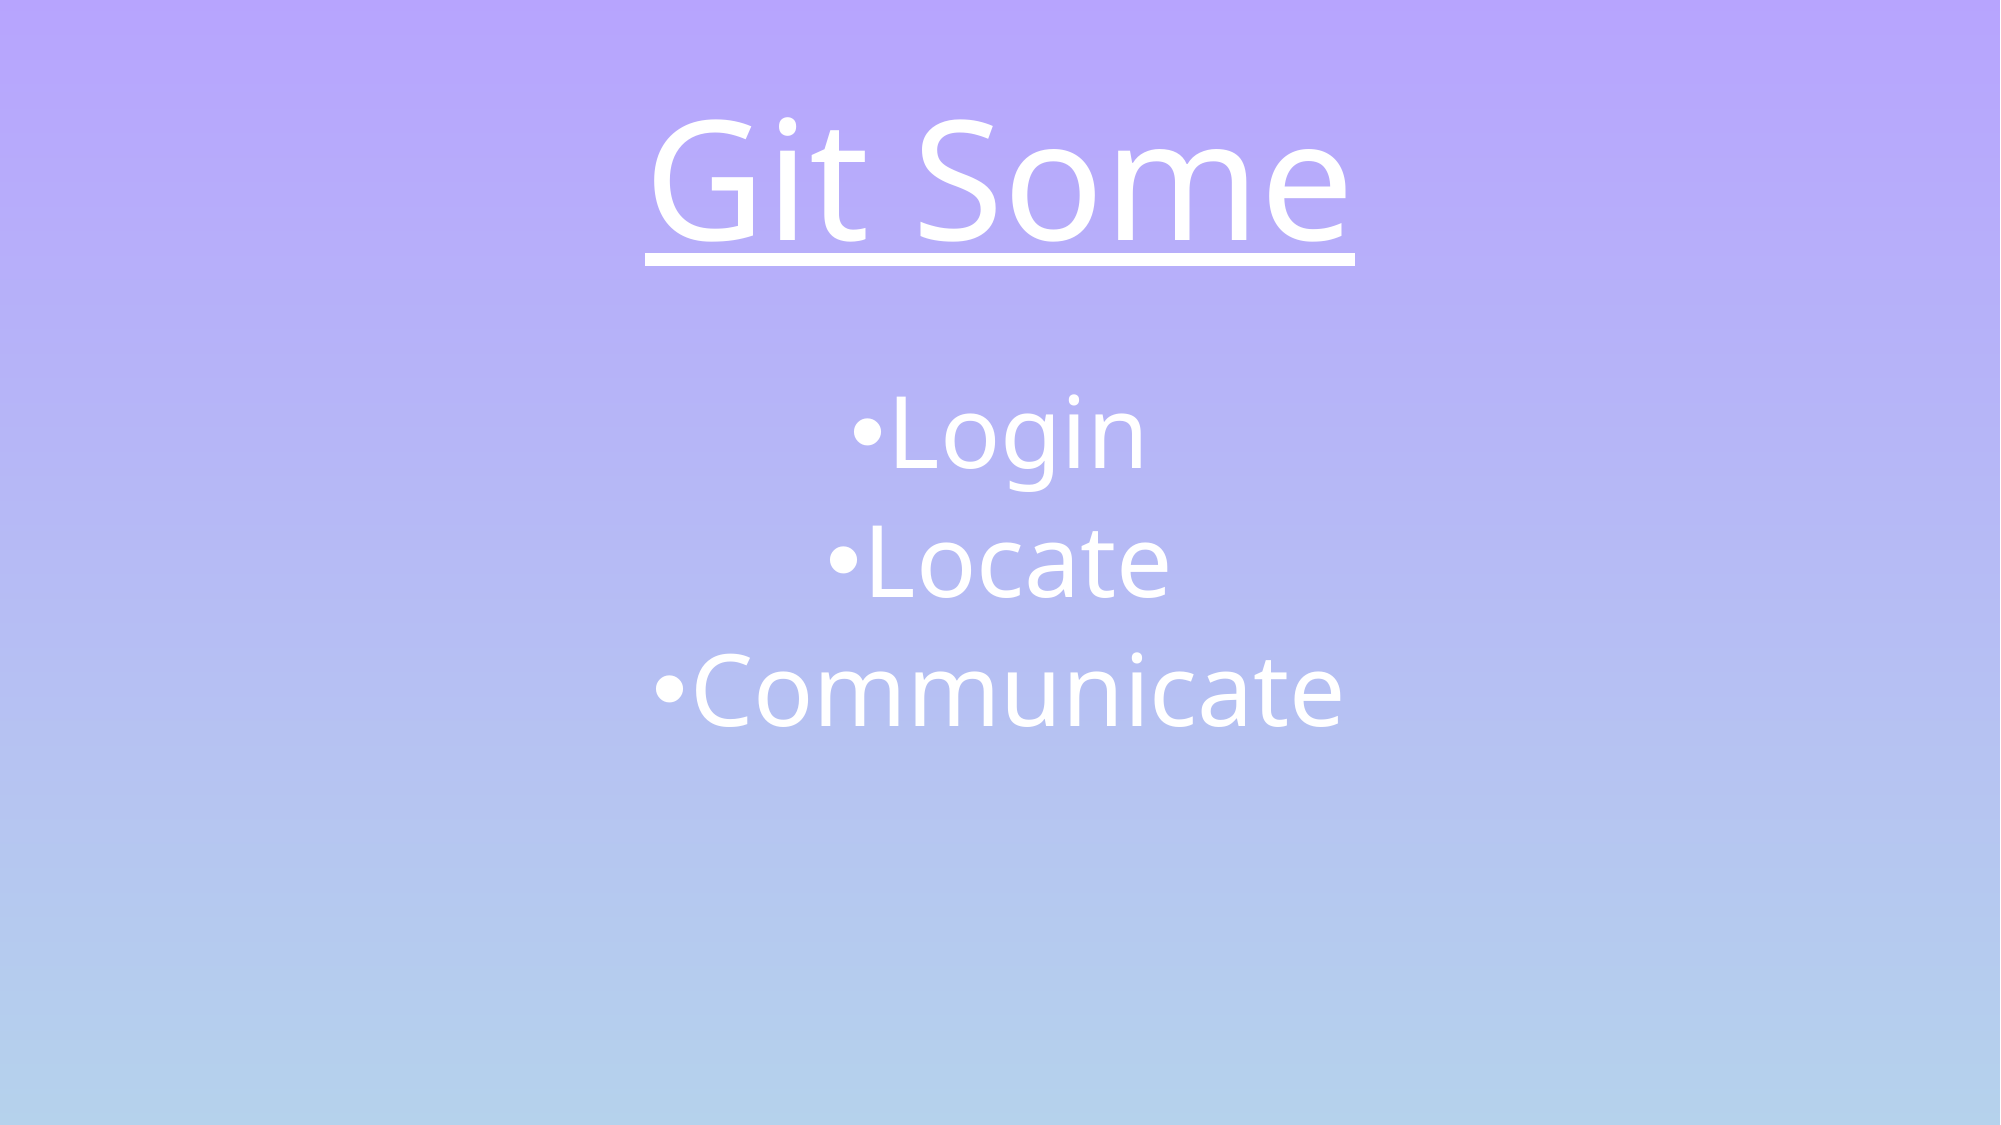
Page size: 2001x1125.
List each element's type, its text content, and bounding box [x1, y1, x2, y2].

title Git Some [137, 78, 1863, 296]
list Login Locate Communicate [137, 375, 1863, 1089]
